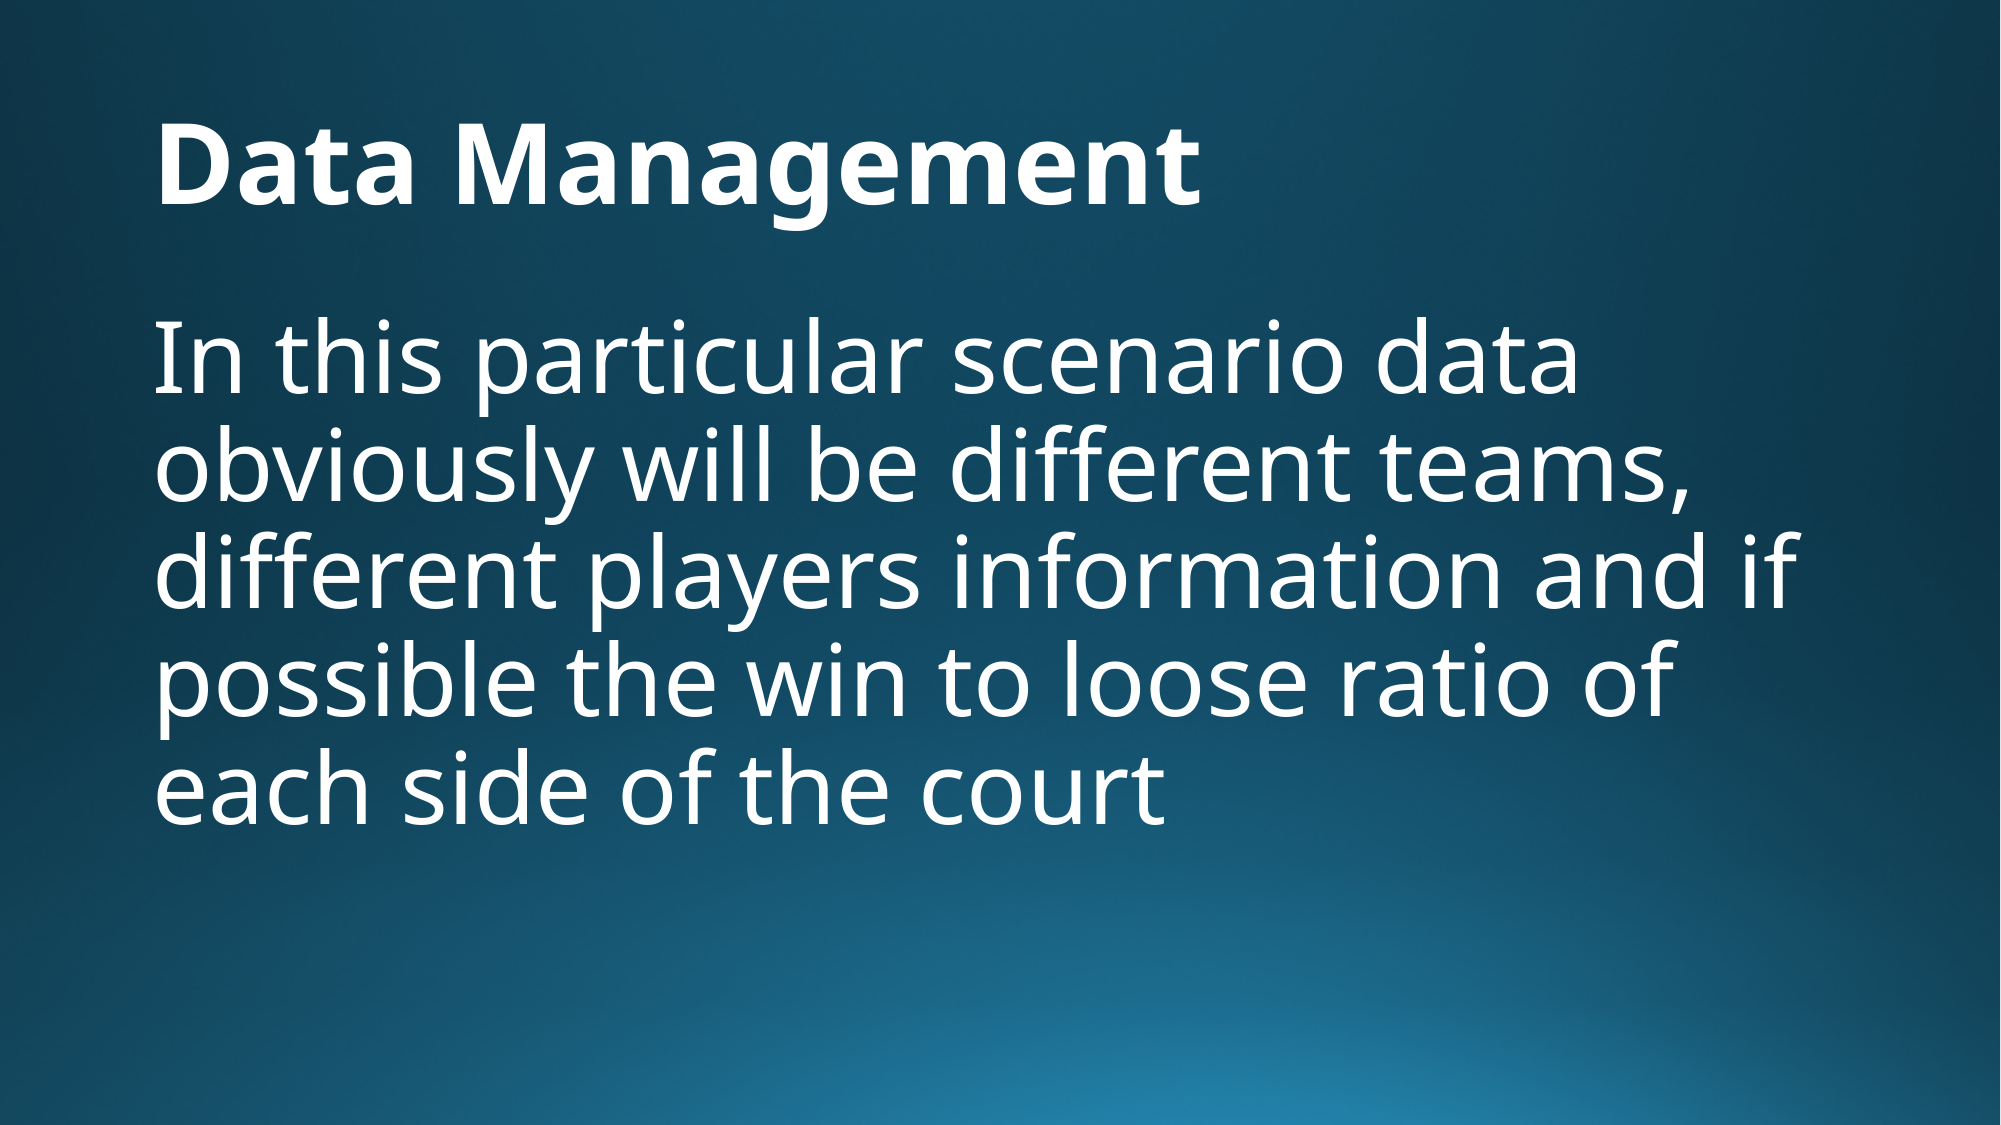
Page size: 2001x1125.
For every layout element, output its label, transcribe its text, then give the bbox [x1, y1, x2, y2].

picture [0, 0, 2001, 1125]
list In this particular scenario data obviously will be different teams, different players information and if possible the win to loose ratio of each side of the court [137, 299, 1863, 1014]
title Data Management [137, 59, 1863, 278]
